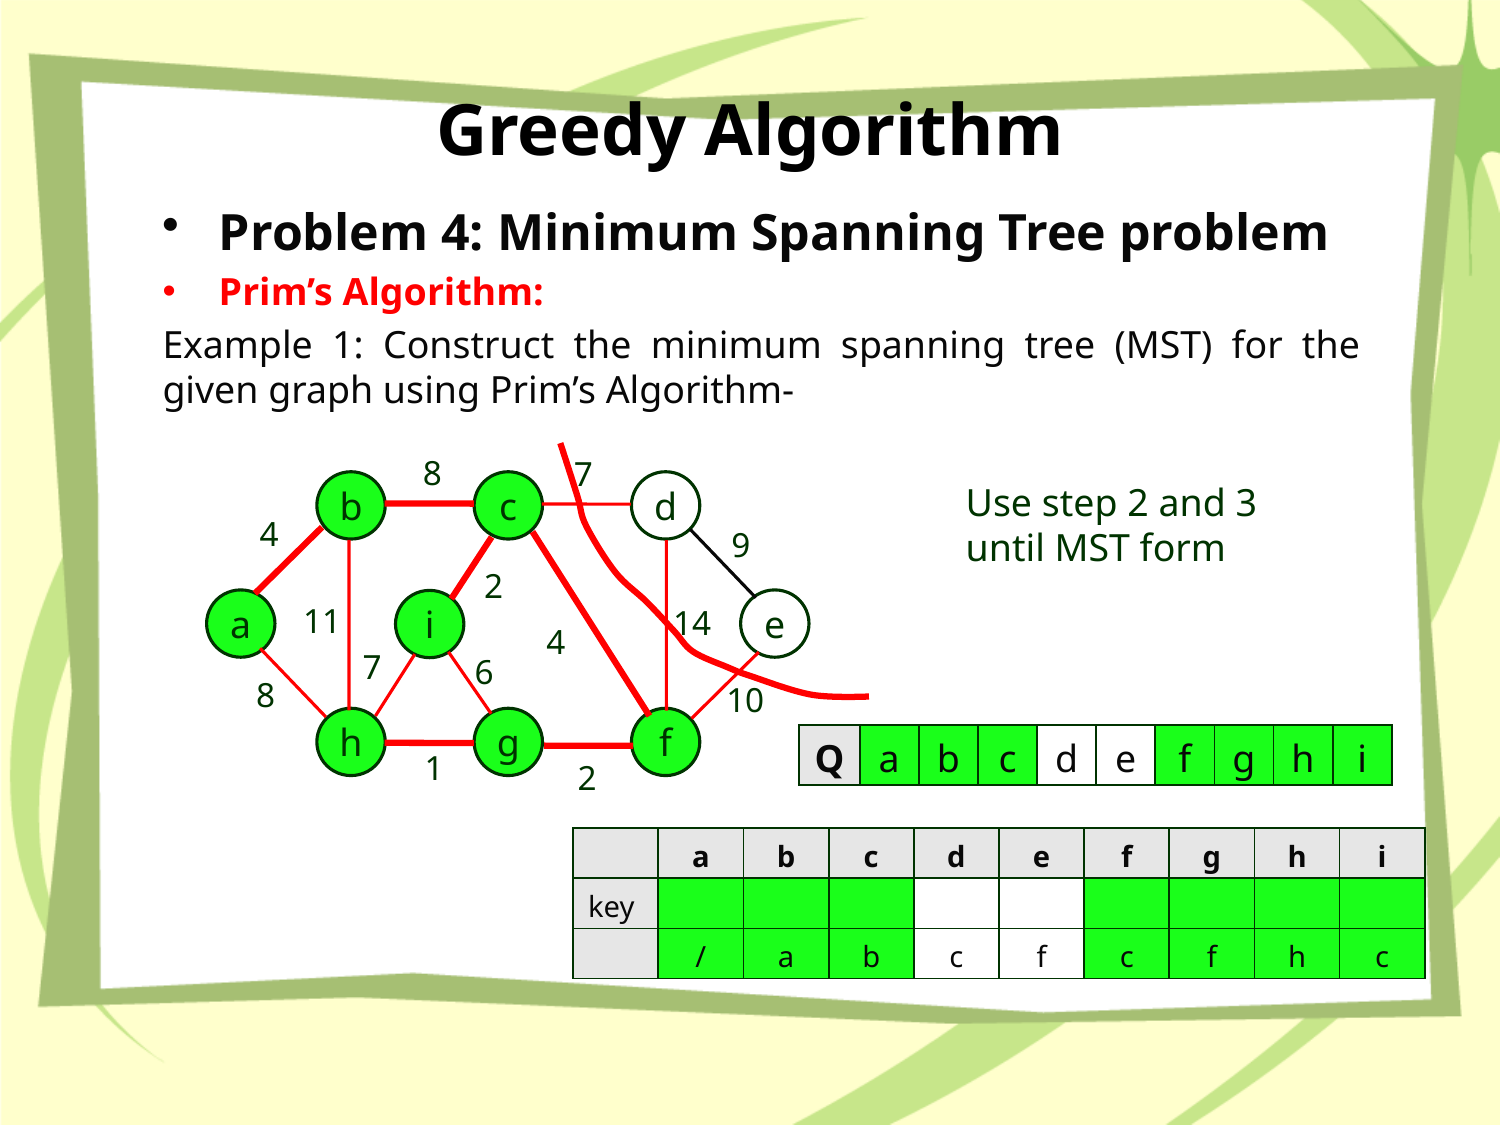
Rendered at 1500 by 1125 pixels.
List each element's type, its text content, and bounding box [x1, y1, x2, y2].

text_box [206, 444, 810, 804]
table_header e [1097, 726, 1154, 784]
table_header d [1038, 726, 1095, 784]
title Greedy Algorithm [75, 68, 1425, 187]
table_header g [1215, 726, 1273, 784]
text_box [810, 648, 869, 698]
table_header h [1274, 726, 1332, 784]
table_header f [1156, 726, 1214, 784]
table_header b [920, 726, 977, 784]
table_header i [1334, 726, 1391, 784]
table_header Q [810, 726, 859, 784]
table_header c [979, 726, 1036, 784]
table_header a [861, 726, 918, 784]
text_box Problem 4: Minimum Spanning Tree problem Prim’s Algorithm: Example 1: Construct the minimum spanning tree (MST) for the given graph using Prim’s Algorithm- [147, 193, 1376, 419]
text_box Use step 2 and 3 until MST form [950, 471, 1341, 576]
picture [0, 0, 1500, 1125]
